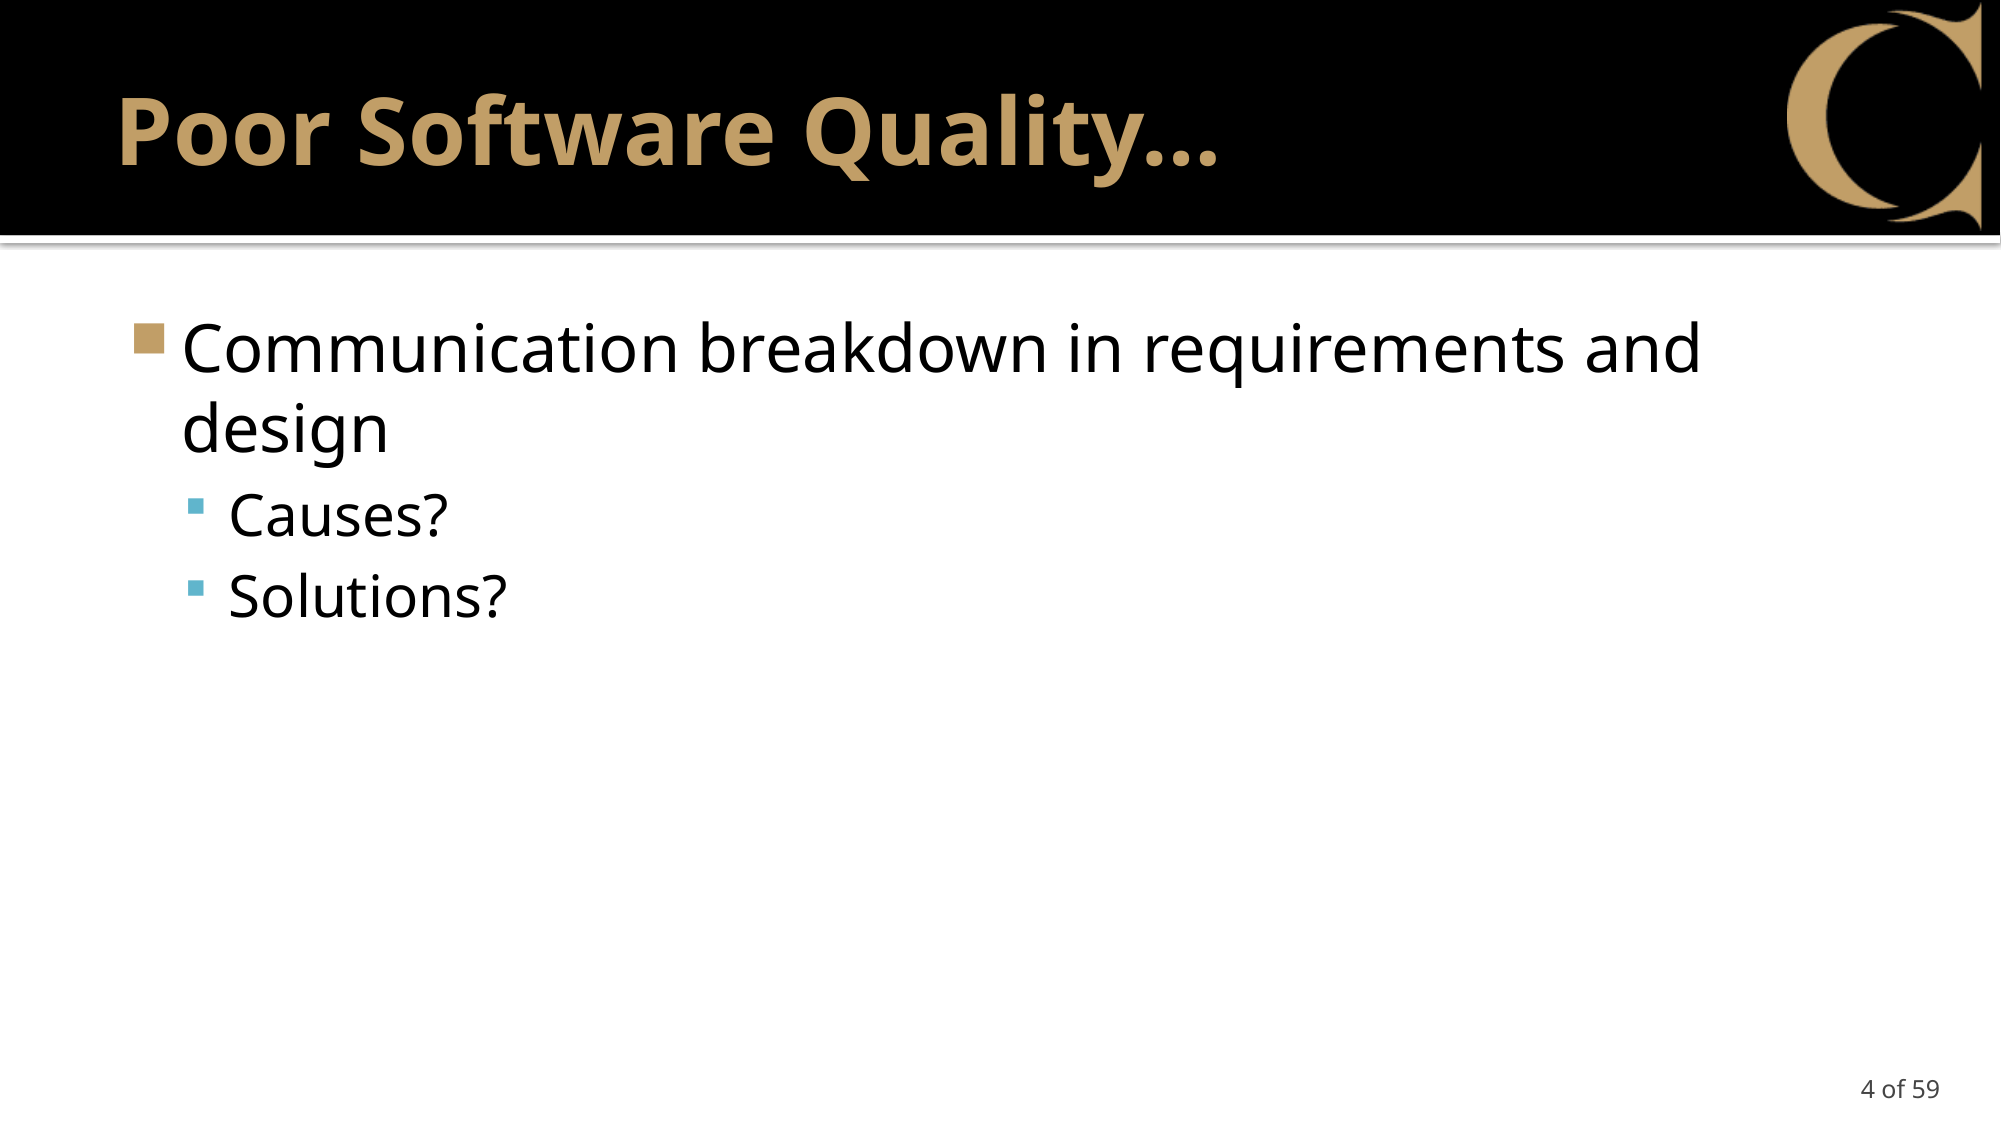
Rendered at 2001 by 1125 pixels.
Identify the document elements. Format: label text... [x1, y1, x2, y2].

list Communication breakdown in requirements and design Causes? Solutions? [99, 291, 1900, 1050]
slide_number 4 of 59 [1787, 1062, 1955, 1108]
title Poor Software Quality… [99, 25, 1900, 231]
picture [1787, 2, 1988, 231]
